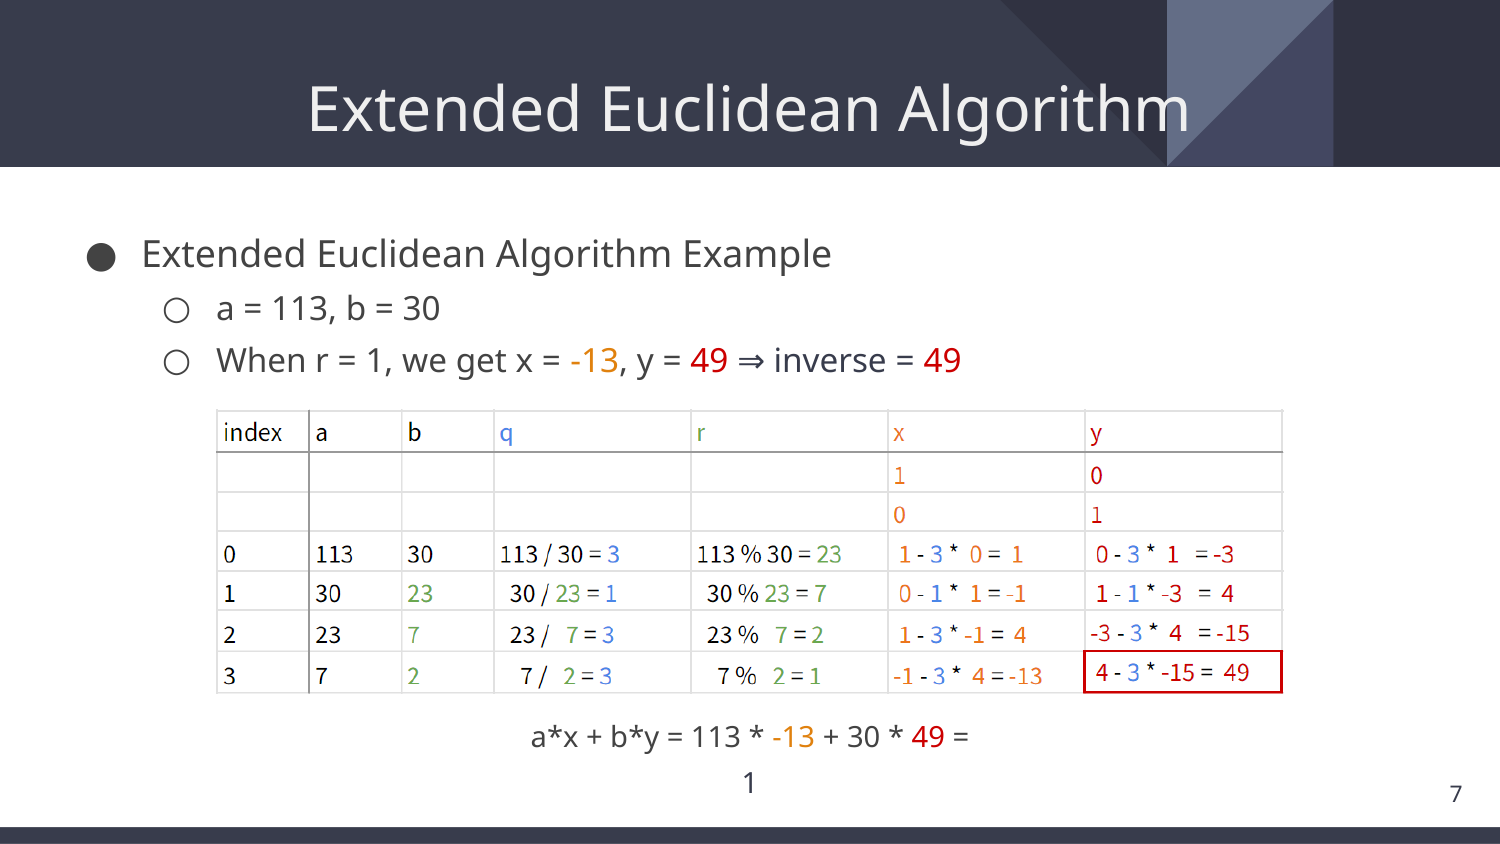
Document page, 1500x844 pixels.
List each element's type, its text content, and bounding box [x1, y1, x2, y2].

title Extended Euclidean Algorithm [51, 53, 1449, 167]
list Extended Euclidean Algorithm Example a = 113, b = 30 When r = 1, we get x = -13, y = 49 ⇒ inverse = 49 [51, 201, 1449, 750]
text_box a*x + b*y = 113 * -13 + 30 * 49 = 1 [503, 702, 996, 814]
picture [216, 409, 1284, 694]
slide_number 7 [1387, 762, 1478, 828]
